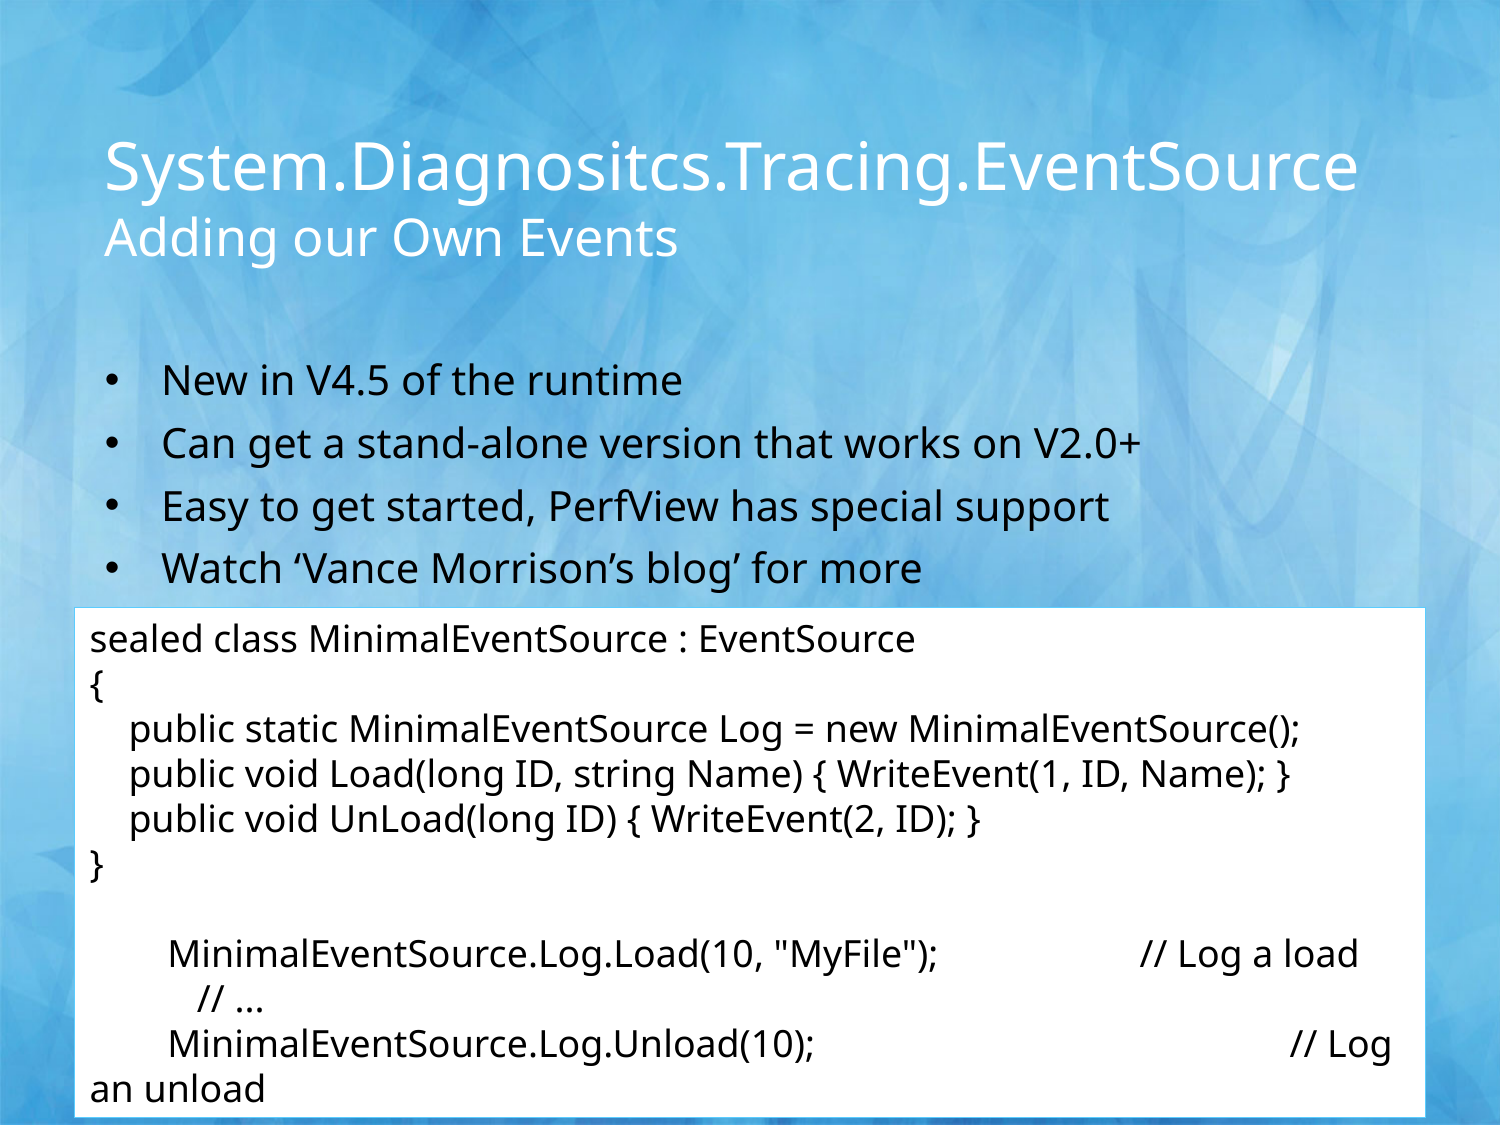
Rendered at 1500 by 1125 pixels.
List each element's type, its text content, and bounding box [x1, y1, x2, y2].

title System.Diagnositcs.Tracing.EventSource [74, 76, 1426, 204]
text_box sealed class MinimalEventSource : EventSource { public static MinimalEventSource Log = new MinimalEventSource(); public void Load(long ID, string Name) { WriteEvent(1, ID, Name); } public void UnLoad(long ID) { WriteEvent(2, ID); } } MinimalEventSource.Log.Load(10, "MyFile"); // Log a load // ... MinimalEventSource.Log.Unload(10); // Log an unload [74, 607, 1426, 1118]
picture [0, 0, 1500, 1125]
list Adding our Own Events [74, 204, 928, 302]
list New in V4.5 of the runtime Can get a stand-alone version that works on V2.0+ Easy to get started, PerfView has special support Watch ‘Vance Morrison’s blog’ for more [74, 324, 1426, 607]
